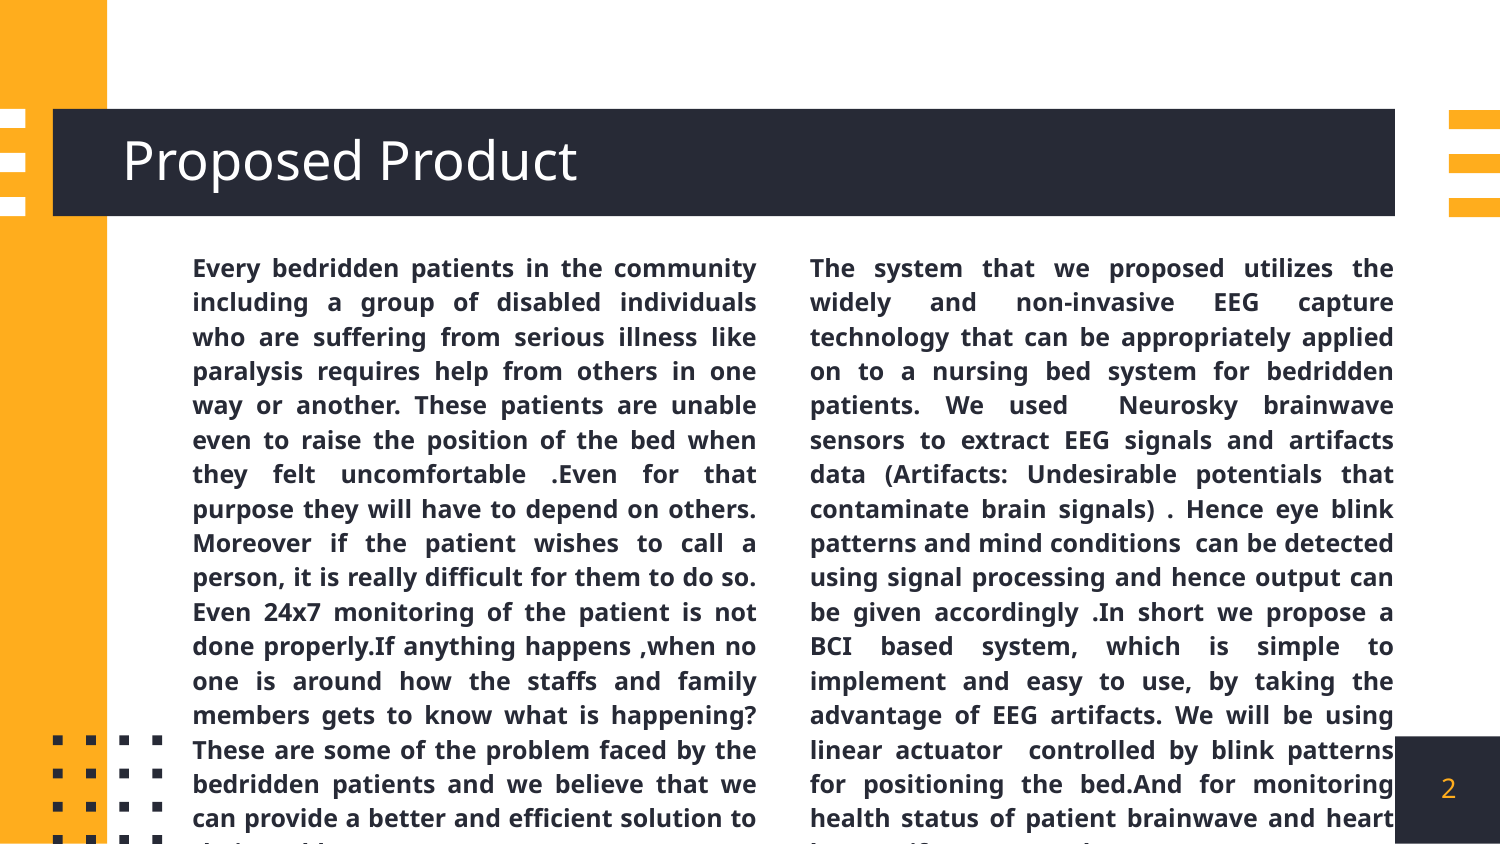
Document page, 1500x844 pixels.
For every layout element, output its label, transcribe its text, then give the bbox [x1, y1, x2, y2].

title Proposed Product [108, 108, 1396, 217]
list Every bedridden patients in the community including a group of disabled individuals who are suffering from serious illness like paralysis requires help from others in one way or another. These patients are unable even to raise the position of the bed when they felt uncomfortable .Even for that purpose they will have to depend on others. Moreover if the patient wishes to call a person, it is really difficult for them to do so. Even 24x7 monitoring of the patient is not done properly.If anything happens ,when no one is around how the staffs and family members gets to know what is happening? These are some of the problem faced by the bedridden patients and we believe that we can provide a better and efficient solution to their problem. [192, 247, 758, 844]
list The system that we proposed utilizes the widely and non-invasive EEG capture technology that can be appropriately applied on to a nursing bed system for bedridden patients. We used Neurosky brainwave sensors to extract EEG signals and artifacts data (Artifacts: Undesirable potentials that contaminate brain signals) . Hence eye blink patterns and mind conditions can be detected using signal processing and hence output can be given accordingly .In short we propose a BCI based system, which is simple to implement and easy to use, by taking the advantage of EEG artifacts. We will be using linear actuator controlled by blink patterns for positioning the bed.And for monitoring health status of patient brainwave and heart beat artifacts are used. [809, 247, 1396, 802]
slide_number ‹#› [1395, 736, 1500, 844]
